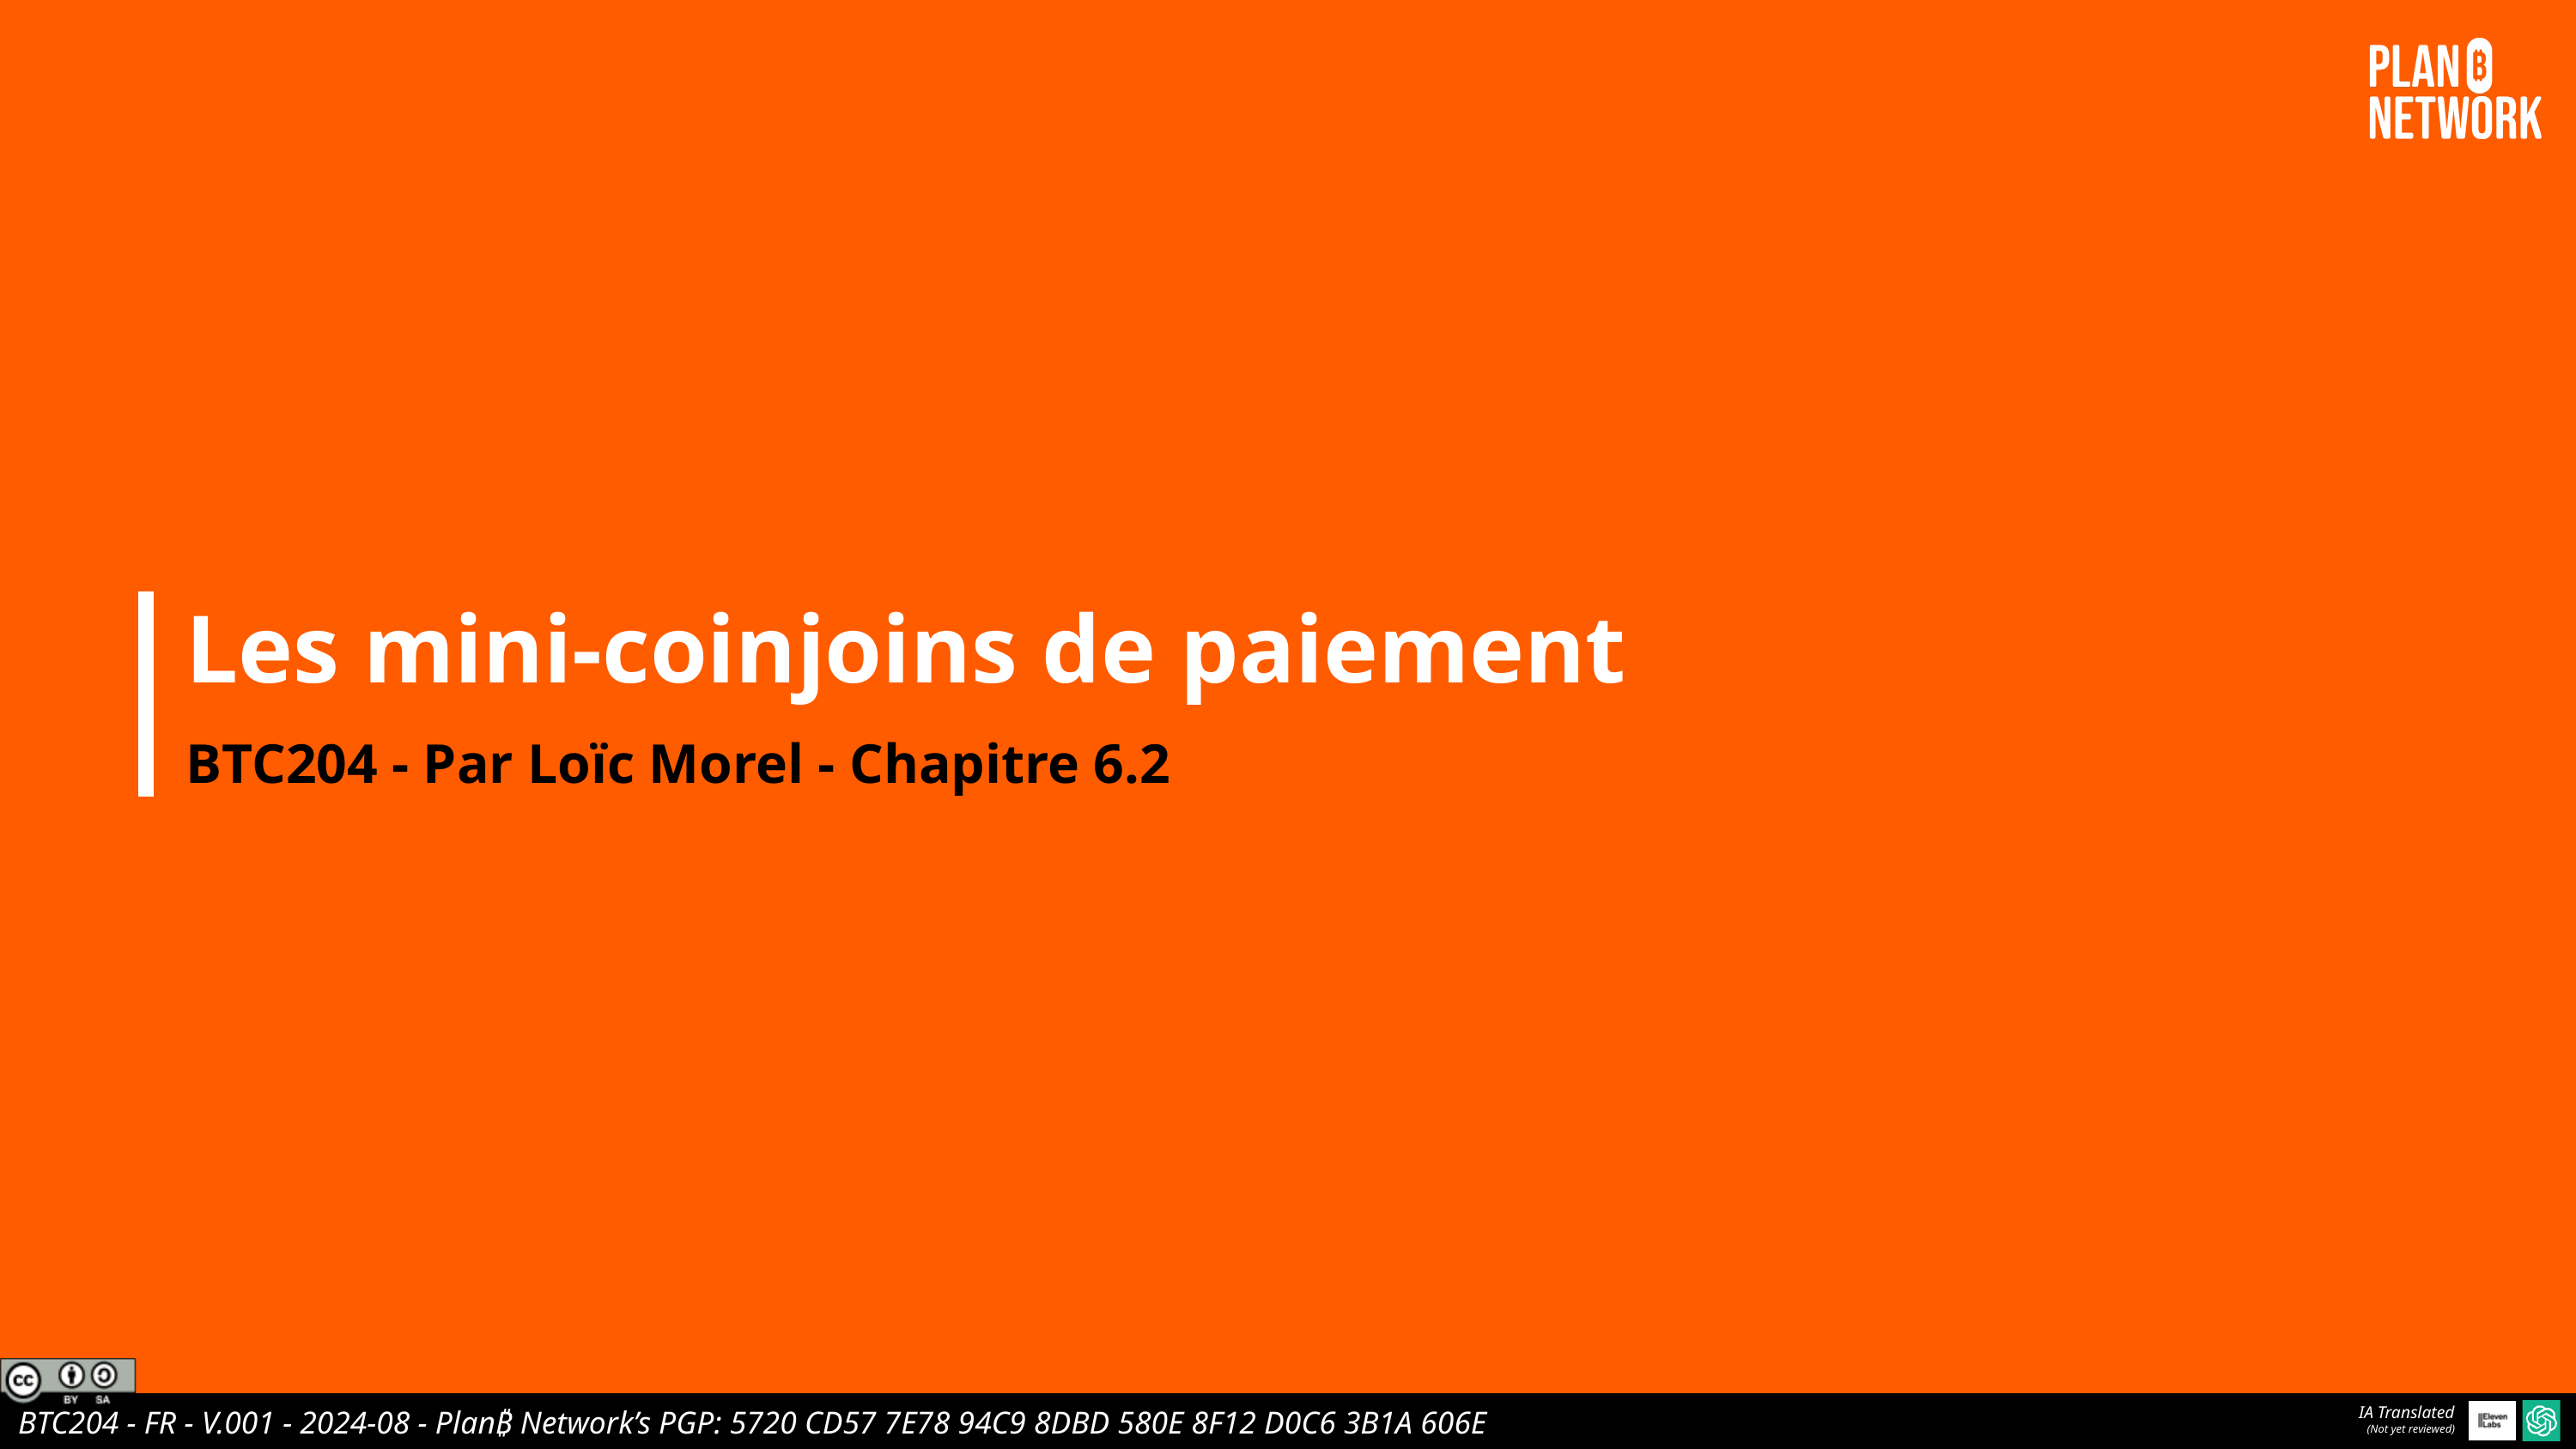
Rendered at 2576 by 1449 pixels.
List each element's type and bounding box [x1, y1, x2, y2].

text_box [2468, 1400, 2517, 1440]
text_box [0, 0, 2576, 1390]
text_box [138, 591, 155, 797]
text_box [2522, 1399, 2561, 1442]
text_box [0, 1392, 2576, 1449]
